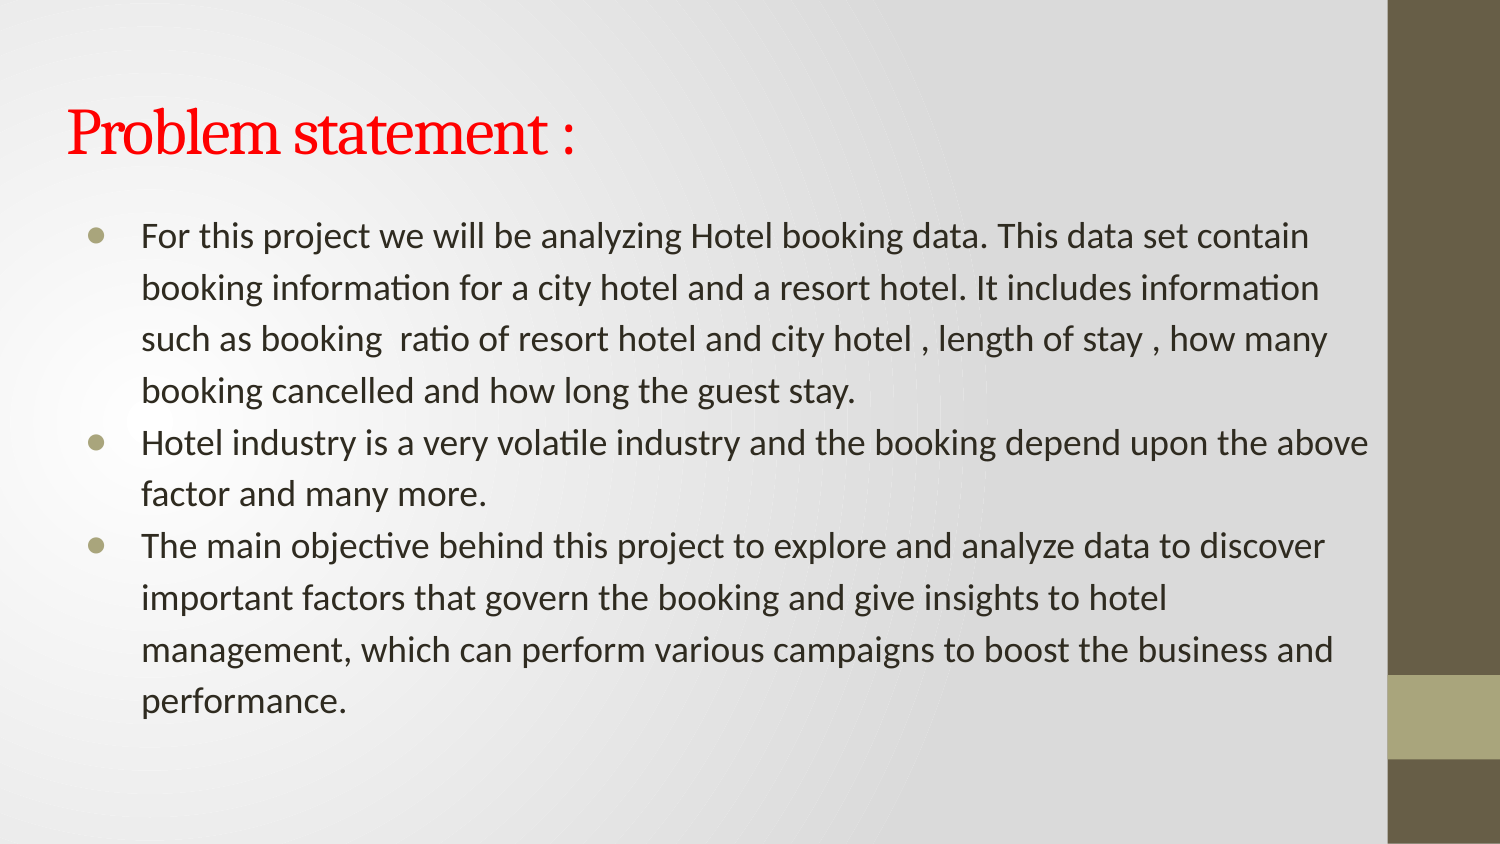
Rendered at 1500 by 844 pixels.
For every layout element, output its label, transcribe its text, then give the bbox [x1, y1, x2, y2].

list For this project we will be analyzing Hotel booking data. This data set contain booking information for a city hotel and a resort hotel. It includes information such as booking ratio of resort hotel and city hotel , length of stay , how many booking cancelled and how long the guest stay. Hotel industry is a very volatile industry and the booking depend upon the above factor and many more. The main objective behind this project to explore and analyze data to discover important factors that govern the booking and give insights to hotel management, which can perform various campaigns to boost the business and performance. [51, 189, 1388, 750]
title Problem statement : [51, 72, 1449, 167]
